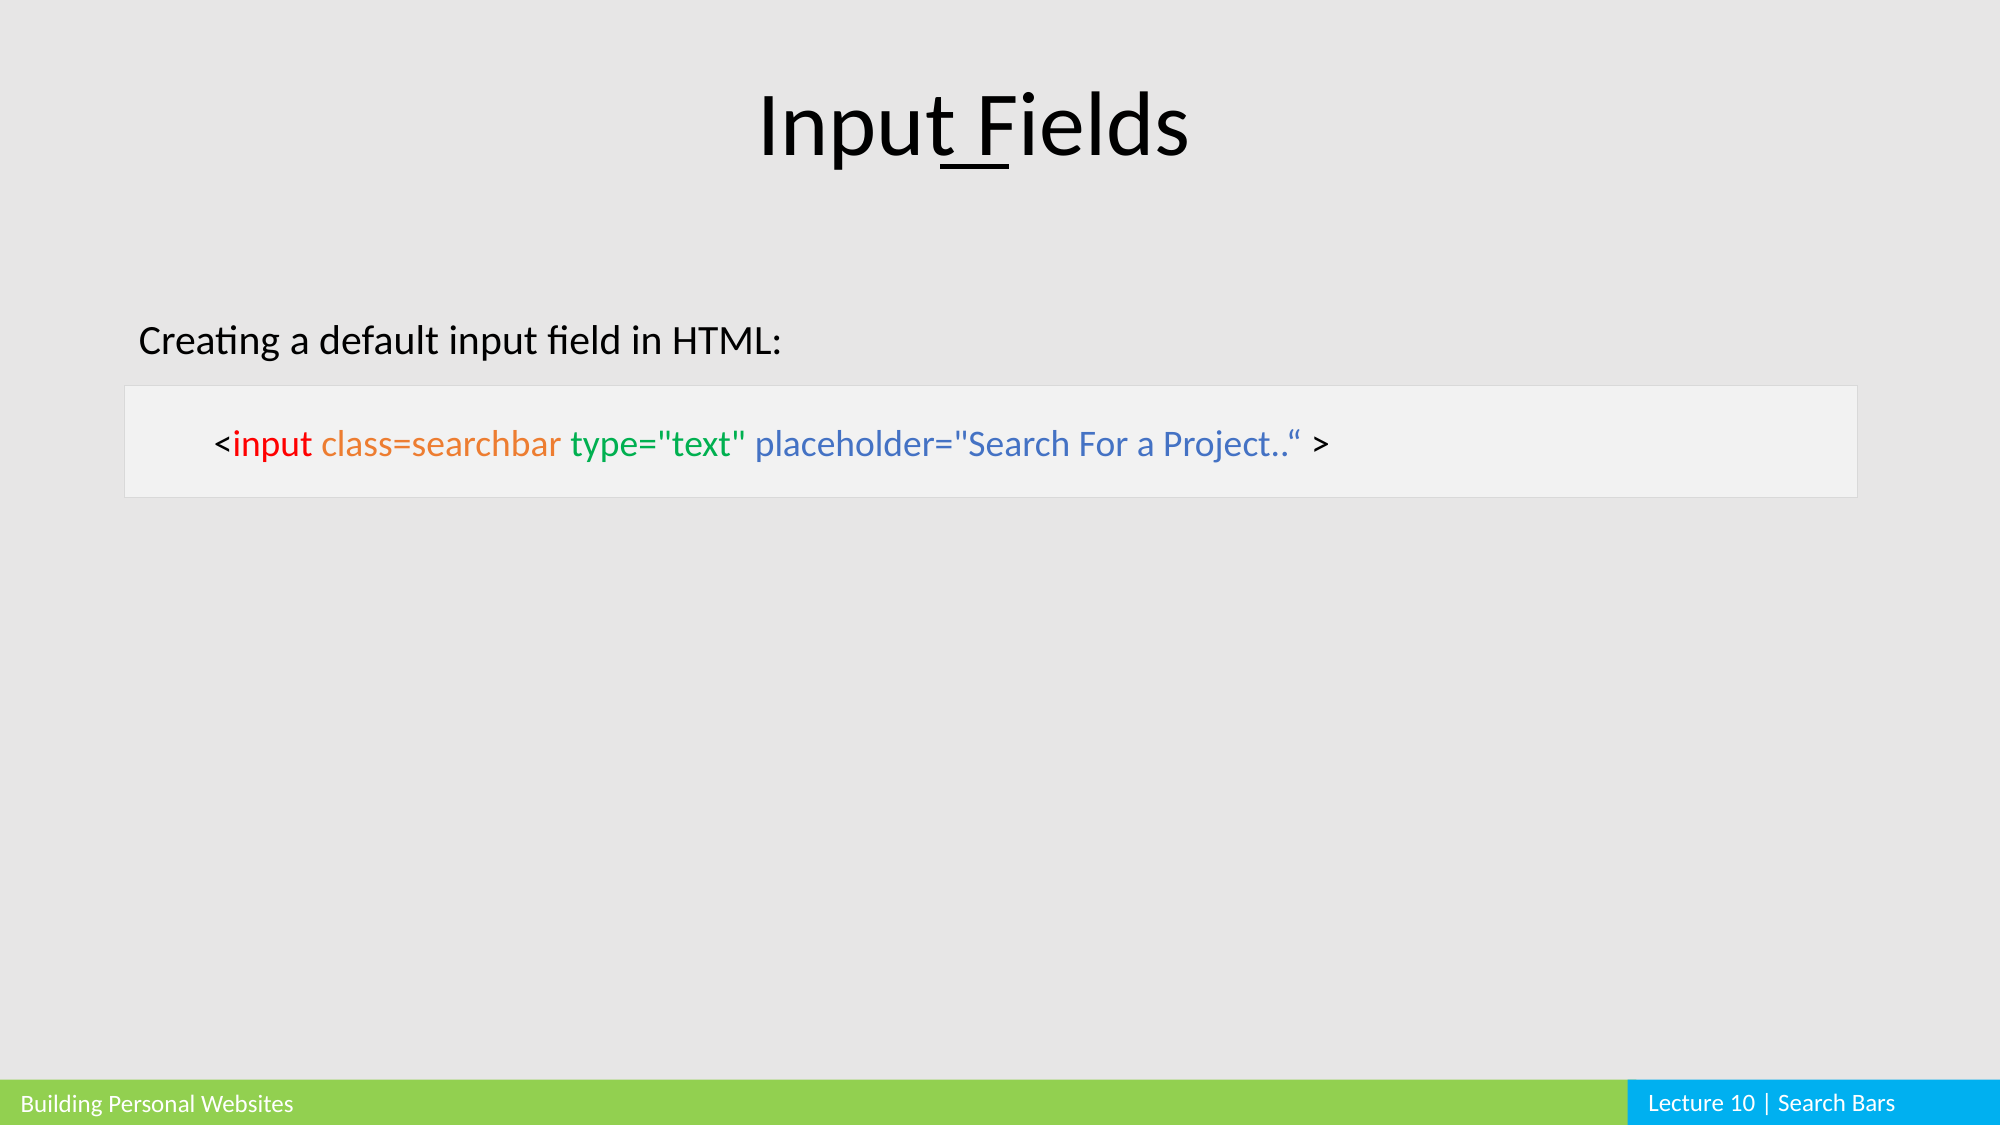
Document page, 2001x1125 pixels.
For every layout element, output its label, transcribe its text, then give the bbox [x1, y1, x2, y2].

text_box [446, 1079, 1627, 1125]
text_box Input Fields [503, 1, 1446, 182]
text_box Lecture 10 | Search Bars [1633, 1079, 2000, 1124]
text_box Creating a default input field in HTML: [123, 305, 1177, 371]
text_box [1627, 1079, 2000, 1125]
text_box <input class=searchbar type="text" placeholder="Search For a Project..“ > [123, 385, 1859, 498]
text_box [0, 1079, 5, 1125]
text_box Building Personal Websites [5, 1079, 446, 1125]
